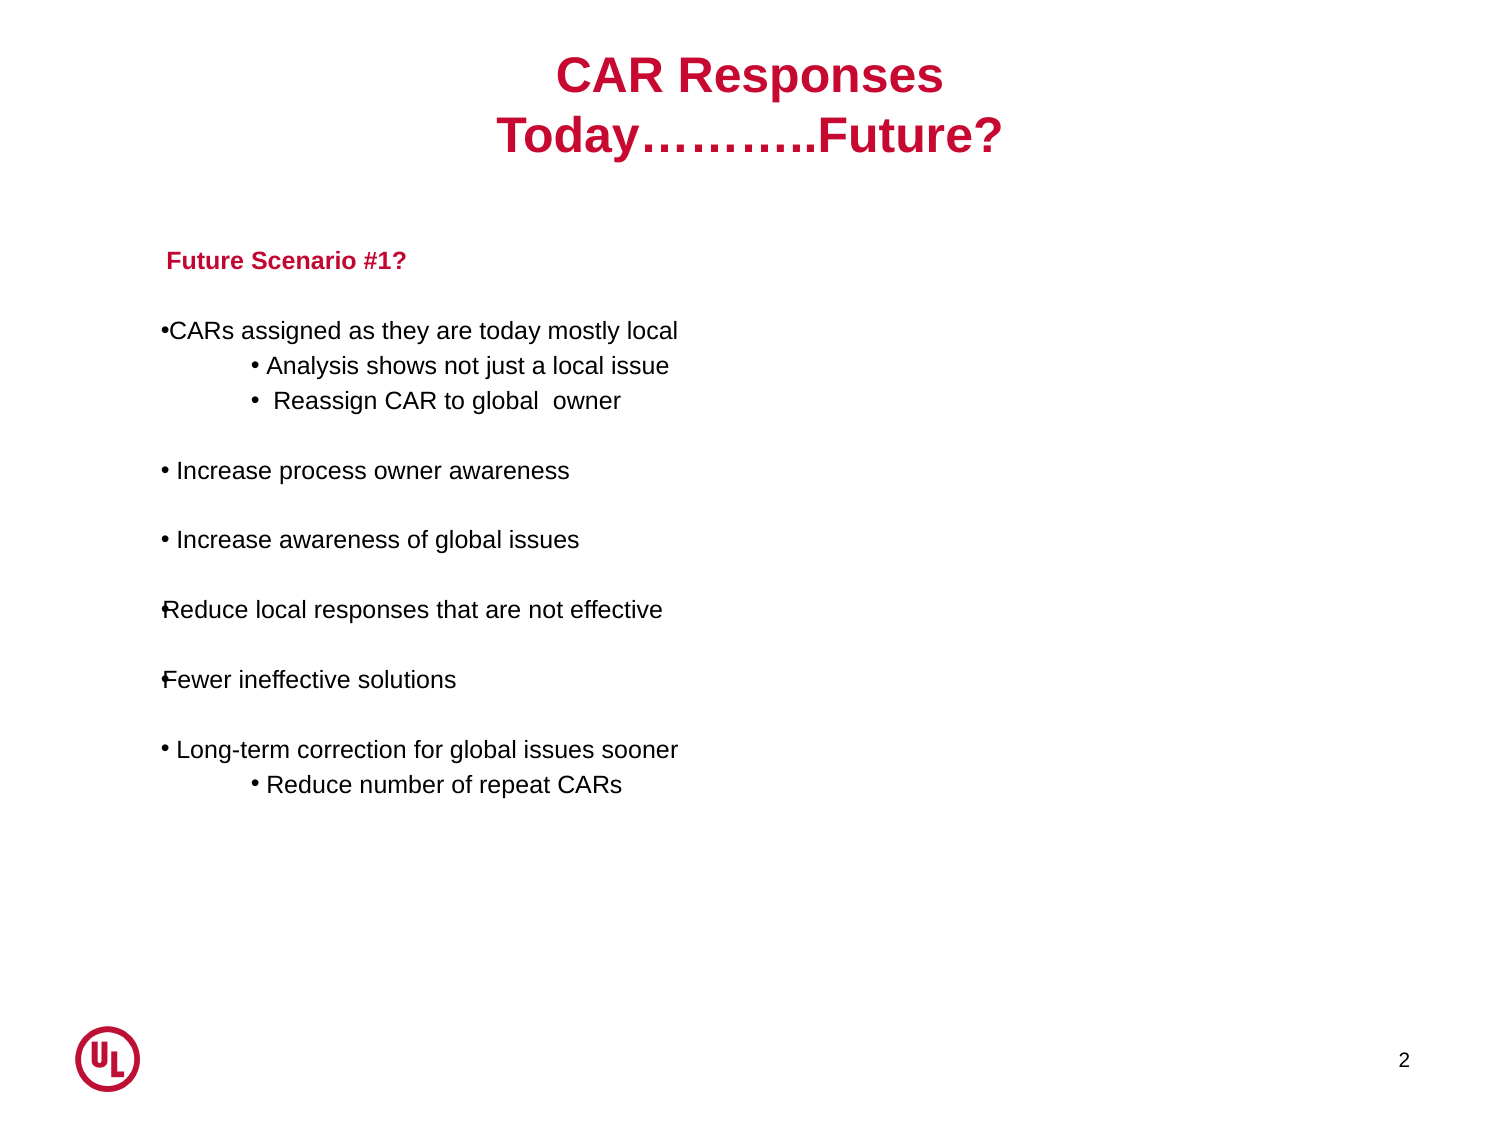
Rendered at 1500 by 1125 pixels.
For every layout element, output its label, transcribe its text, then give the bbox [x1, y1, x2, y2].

title CAR Responses Today………..Future? [75, 35, 1425, 192]
list Future Scenario #1? CARs assigned as they are today mostly local Analysis shows not just a local issue Reassign CAR to global owner Increase process owner awareness Increase awareness of global issues Reduce local responses that are not effective Fewer ineffective solutions Long-term correction for global issues sooner Reduce number of repeat CARs [135, 231, 1500, 955]
slide_number 2 [1319, 1029, 1425, 1090]
picture [75, 1026, 140, 1092]
